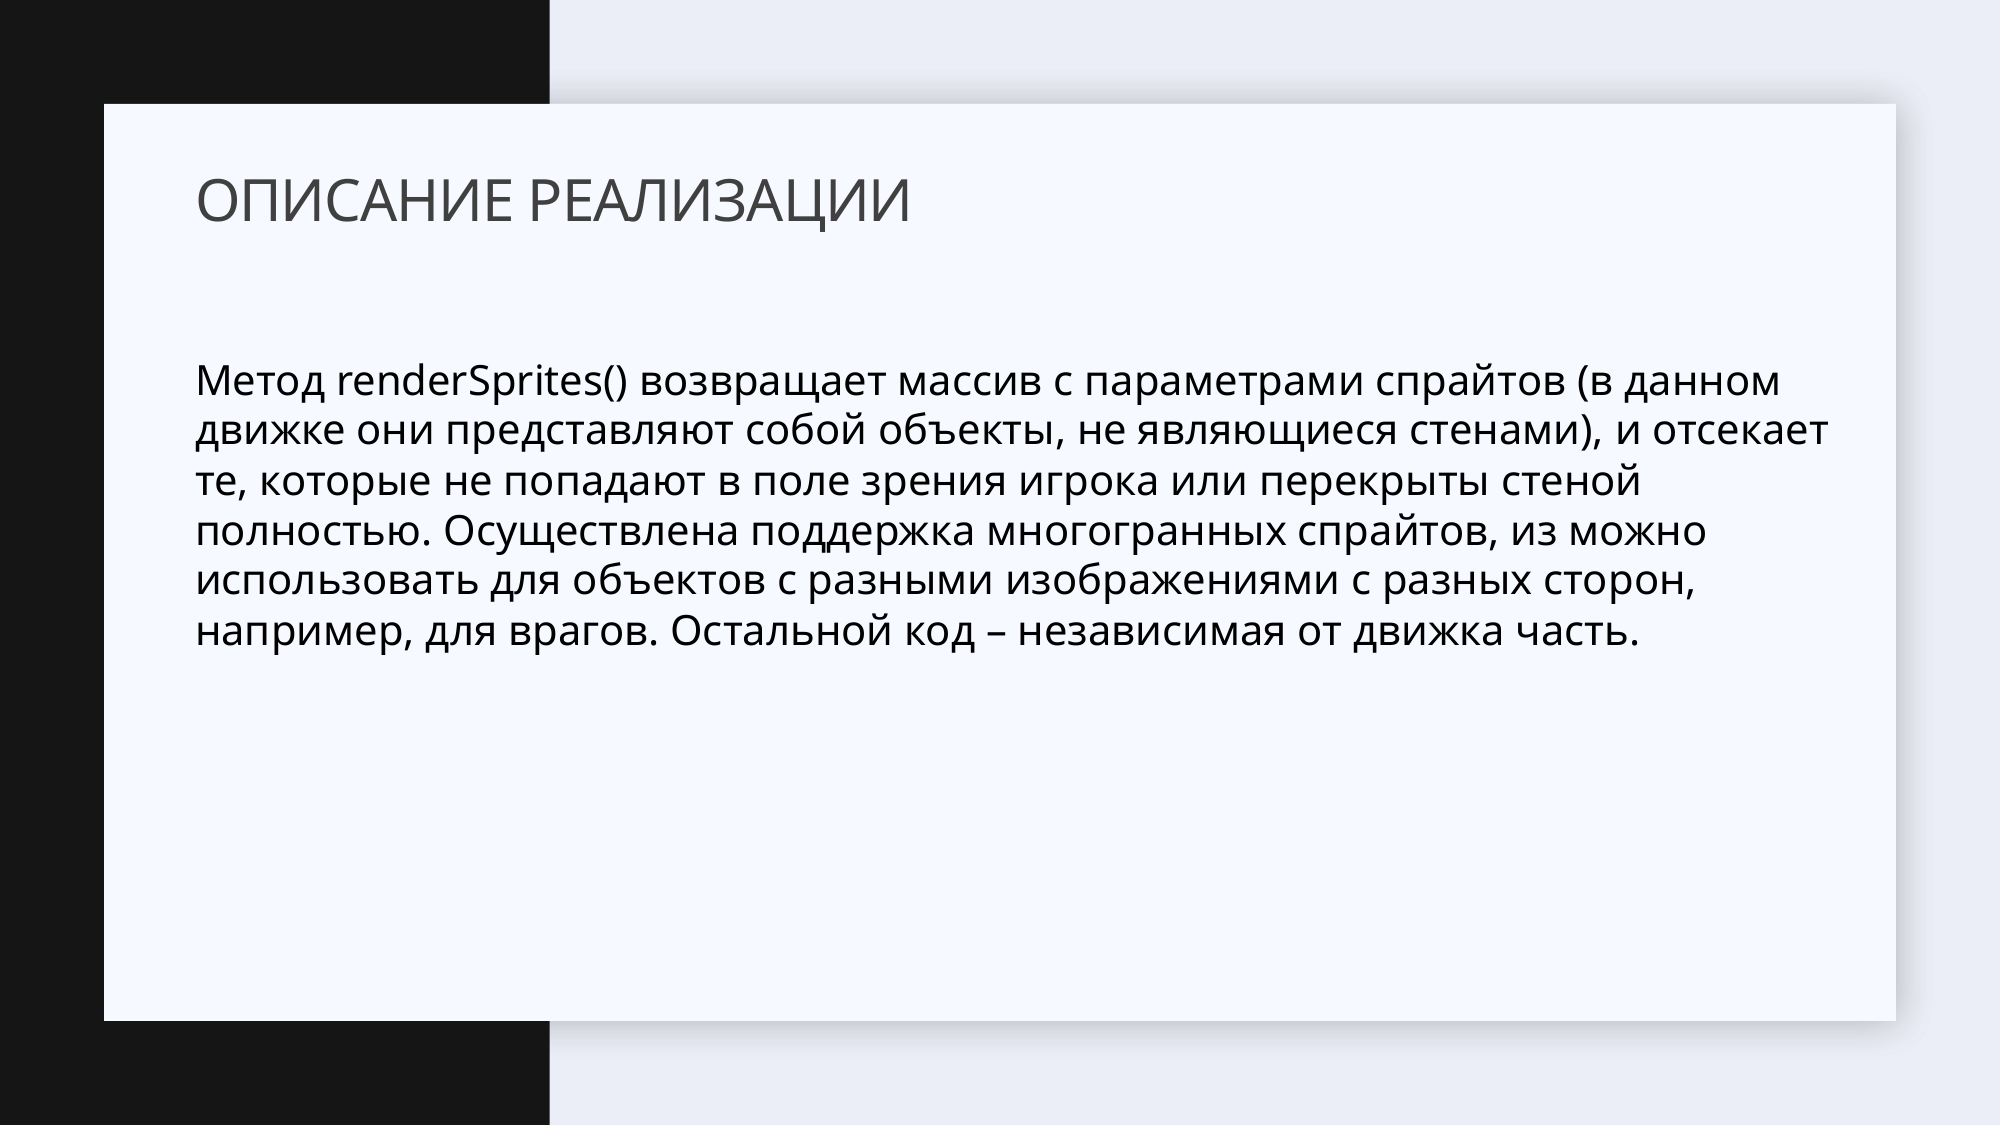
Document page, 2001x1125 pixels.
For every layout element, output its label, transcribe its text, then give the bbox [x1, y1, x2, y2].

title Описание реализации [180, 154, 1830, 251]
list Метод renderSprites() возвращает массив с параметрами спрайтов (в данном движке они представляют собой объекты, не являющиеся стенами), и отсекает те, которые не попадают в поле зрения игрока или перекрыты стеной полностью. Осуществлена поддержка многогранных спрайтов, из можно использовать для объектов с разными изображениями с разных сторон, например, для врагов. Остальной код – независимая от движка часть. [180, 345, 1830, 963]
